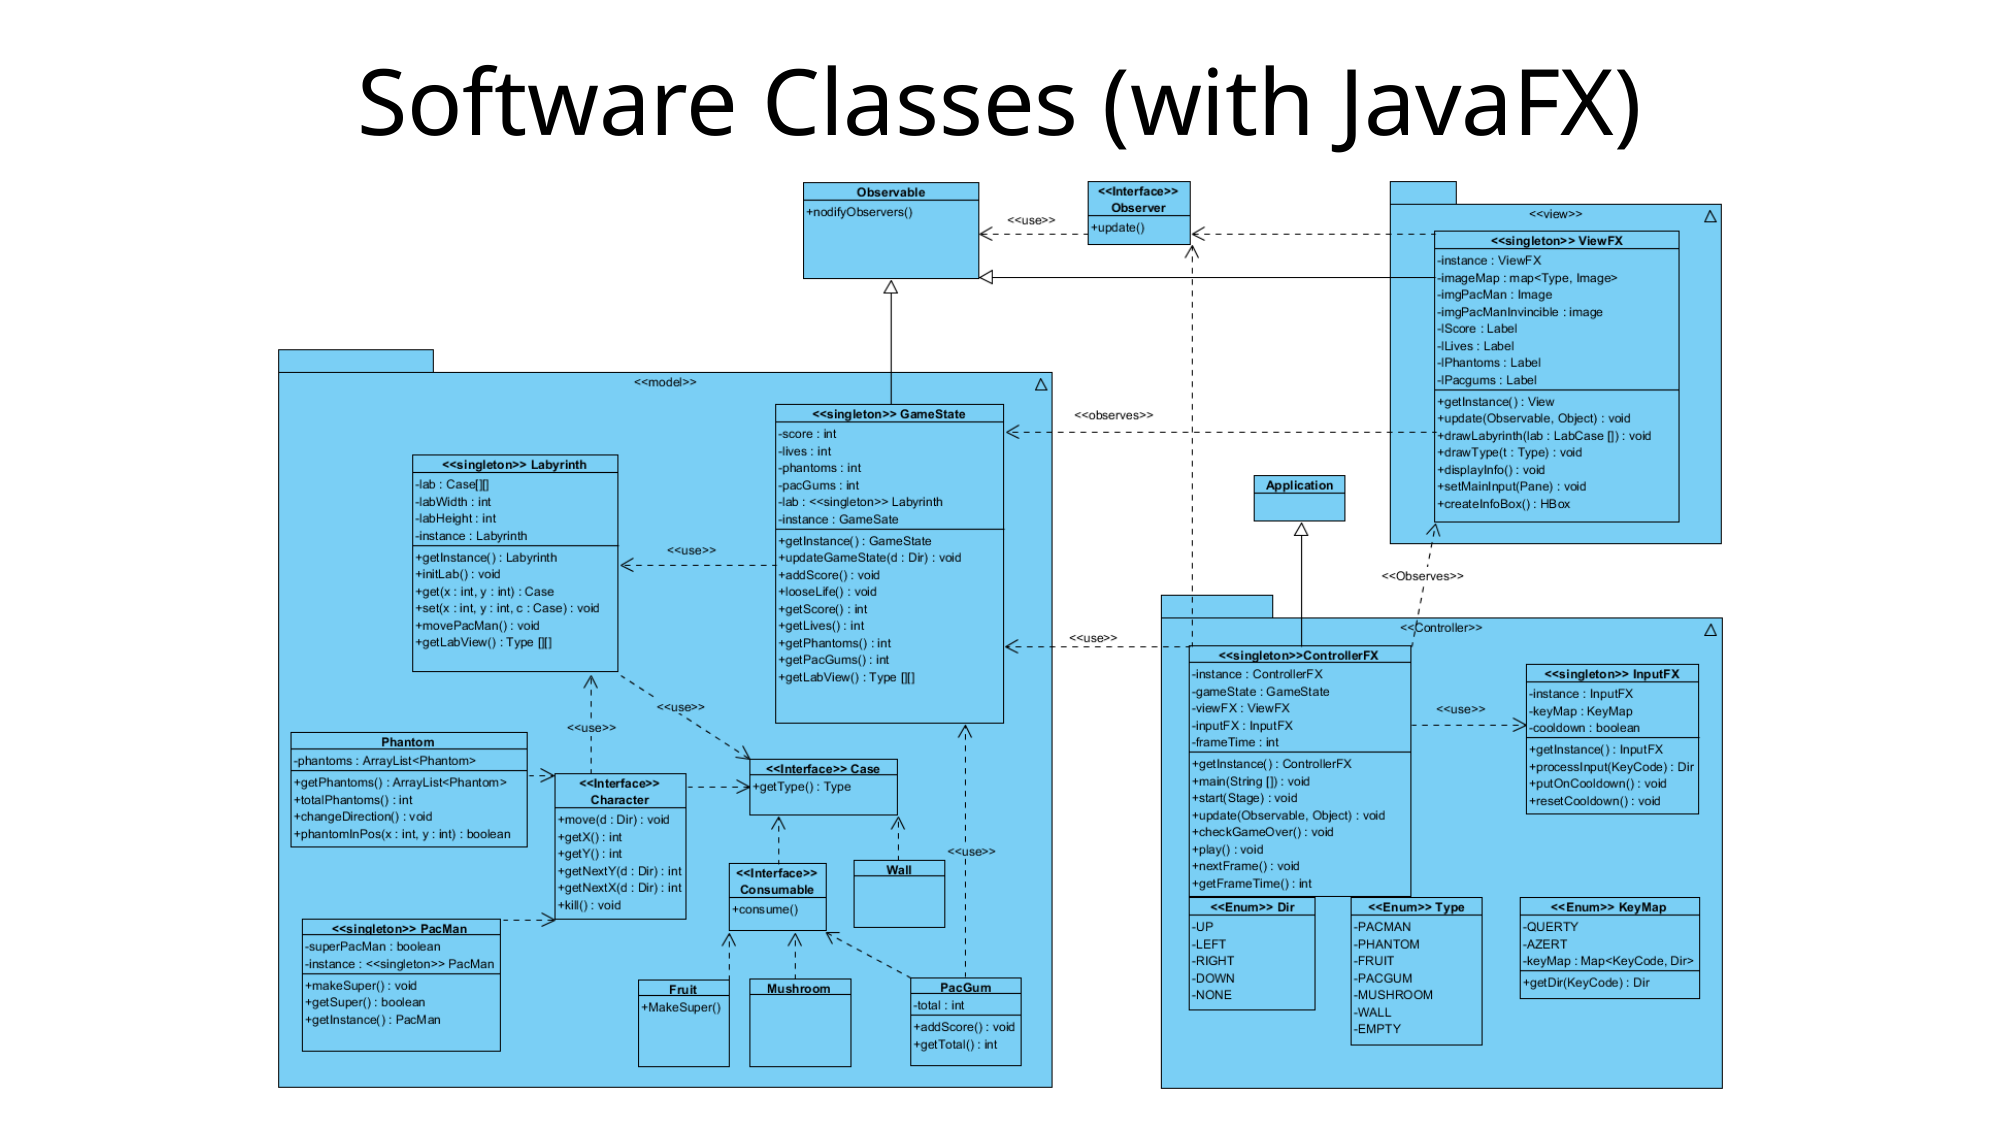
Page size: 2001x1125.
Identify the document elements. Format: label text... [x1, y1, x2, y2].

title Software Classes (with JavaFX) [0, 0, 2000, 212]
picture [273, 178, 1727, 1093]
